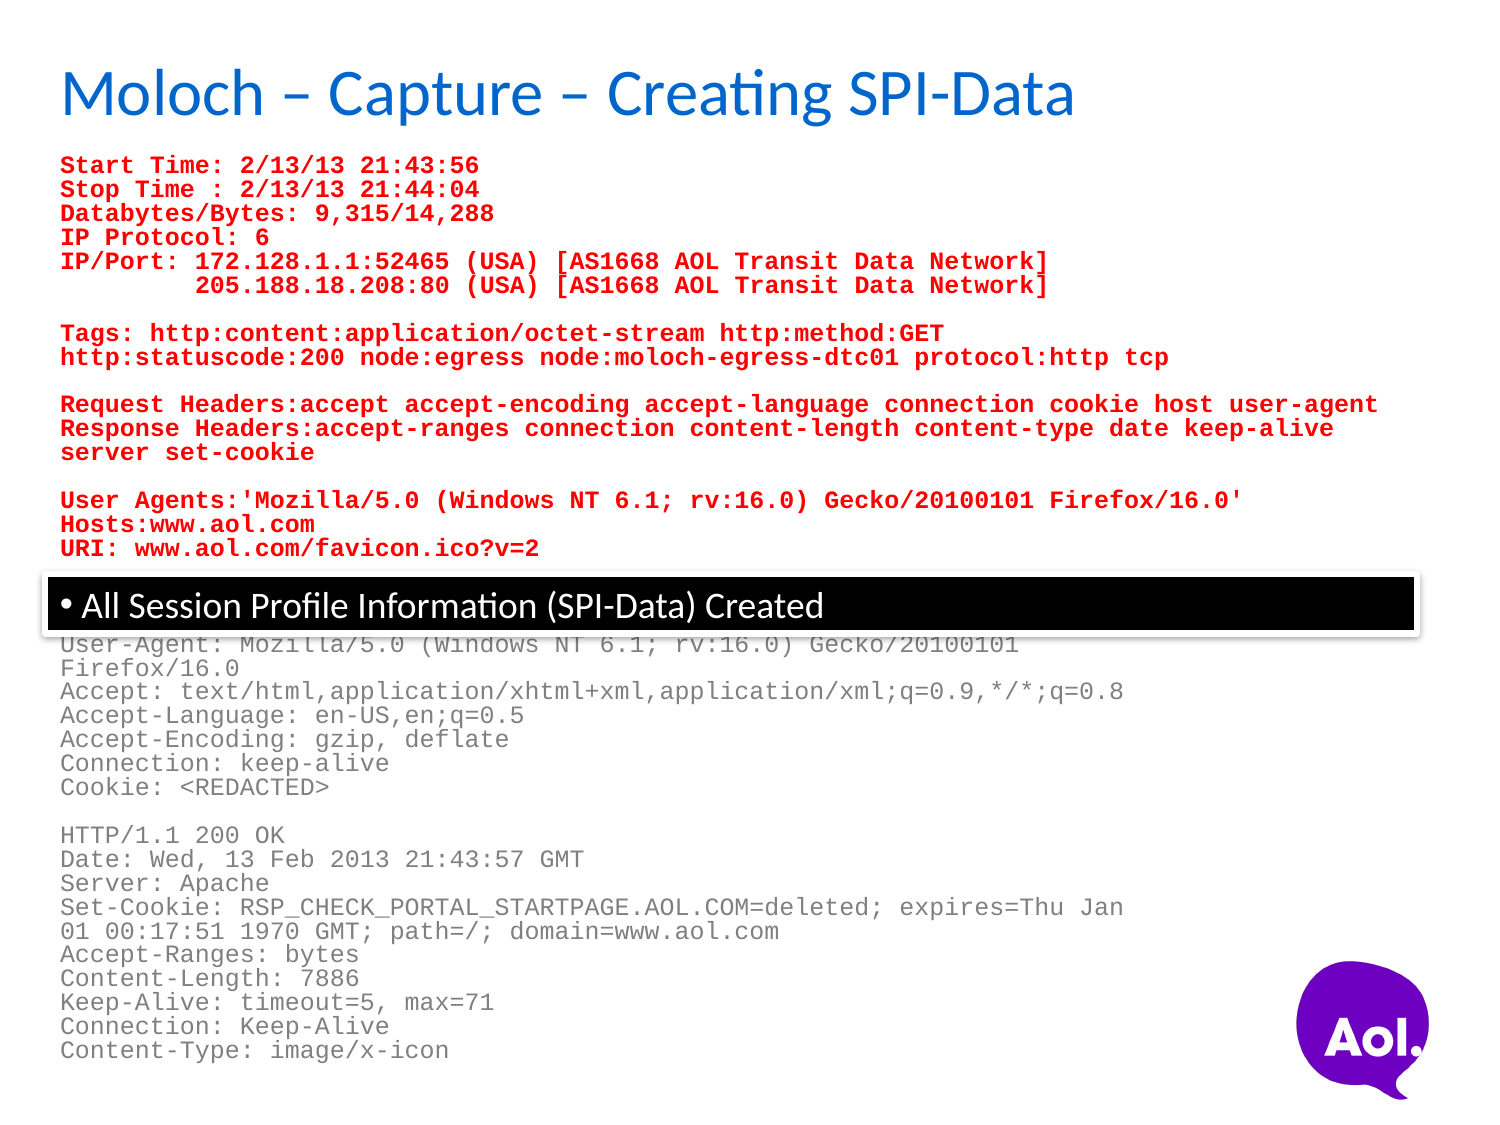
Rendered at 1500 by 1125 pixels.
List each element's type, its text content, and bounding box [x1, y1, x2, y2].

picture [1295, 961, 1430, 1100]
list Start Time: 2/13/13 21:43:56 Stop Time : 2/13/13 21:44:04 Databytes/Bytes: 9,315/14,288 IP Protocol: 6 IP/Port: 172.128.1.1:52465 (USA) [AS1668 AOL Transit Data Network] 205.188.18.208:80 (USA) [AS1668 AOL Transit Data Network] Tags: http:content:application/octet-stream http:method:GET http:statuscode:200 node:egress node:moloch-egress-dtc01 protocol:http tcp Request Headers:accept accept-encoding accept-language connection cookie host user-agent Response Headers:accept-ranges connection content-length content-type date keep-alive server set-cookie User Agents:'Mozilla/5.0 (Windows NT 6.1; rv:16.0) Gecko/20100101 Firefox/16.0' Hosts:www.aol.com URI: www.aol.com/favicon.ico?v=2 GET /favicon.ico?v=2 HTTP/1.1 Host: www.aol.com User-Agent: Mozilla/5.0 (Windows NT 6.1; rv:16.0) Gecko/20100101 Firefox/16.0 Accept: text/html,application/xhtml+xml,application/xml;q=0.9,*/*;q=0.8 Accept-Language: en-US,en;q=0.5 Accept-Encoding: gzip, deflate Connection: keep-alive Cookie: <REDACTED> HTTP/1.1 200 OK Date: Wed, 13 Feb 2013 21:43:57 GMT Server: Apache Set-Cookie: RSP_CHECK_PORTAL_STARTPAGE.AOL.COM=deleted; expires=Thu Jan 01 00:17:51 1970 GMT; path=/; domain=www.aol.com Accept-Ranges: bytes Content-Length: 7886 Keep-Alive: timeout=5, max=71 Connection: Keep-Alive Content-Type: image/x-icon [44, 146, 1423, 573]
list Start Time: 2/13/13 21:43:56 Stop Time : 2/13/13 21:44:04 Databytes/Bytes: 9,315/14,288 IP Protocol: 6 IP/Port: 172.128.1.1:52465 (USA) [AS1668 AOL Transit Data Network] 205.188.18.208:80 (USA) [AS1668 AOL Transit Data Network] Tags: http:content:application/octet-stream http:method:GET http:statuscode:200 node:egress node:moloch-egress-dtc01 protocol:http tcp Request Headers:accept accept-encoding accept-language connection cookie host user-agent Response Headers:accept-ranges connection content-length content-type date keep-alive server set-cookie User Agents:'Mozilla/5.0 (Windows NT 6.1; rv:16.0) Gecko/20100101 Firefox/16.0' Hosts:www.aol.com URI: www.aol.com/favicon.ico?v=2 GET /favicon.ico?v=2 HTTP/1.1 Host: www.aol.com User-Agent: Mozilla/5.0 (Windows NT 6.1; rv:16.0) Gecko/20100101 Firefox/16.0 Accept: text/html,application/xhtml+xml,application/xml;q=0.9,*/*;q=0.8 Accept-Language: en-US,en;q=0.5 Accept-Encoding: gzip, deflate Connection: keep-alive Cookie: <REDACTED> HTTP/1.1 200 OK Date: Wed, 13 Feb 2013 21:43:57 GMT Server: Apache Set-Cookie: RSP_CHECK_PORTAL_STARTPAGE.AOL.COM=deleted; expires=Thu Jan 01 00:17:51 1970 GMT; path=/; domain=www.aol.com Accept-Ranges: bytes Content-Length: 7886 Keep-Alive: timeout=5, max=71 Connection: Keep-Alive Content-Type: image/x-icon [44, 640, 1423, 942]
title Moloch – Capture – Creating SPI-Data [44, 41, 1418, 137]
text_box All Session Profile Information (SPI-Data) Created [42, 571, 1420, 637]
